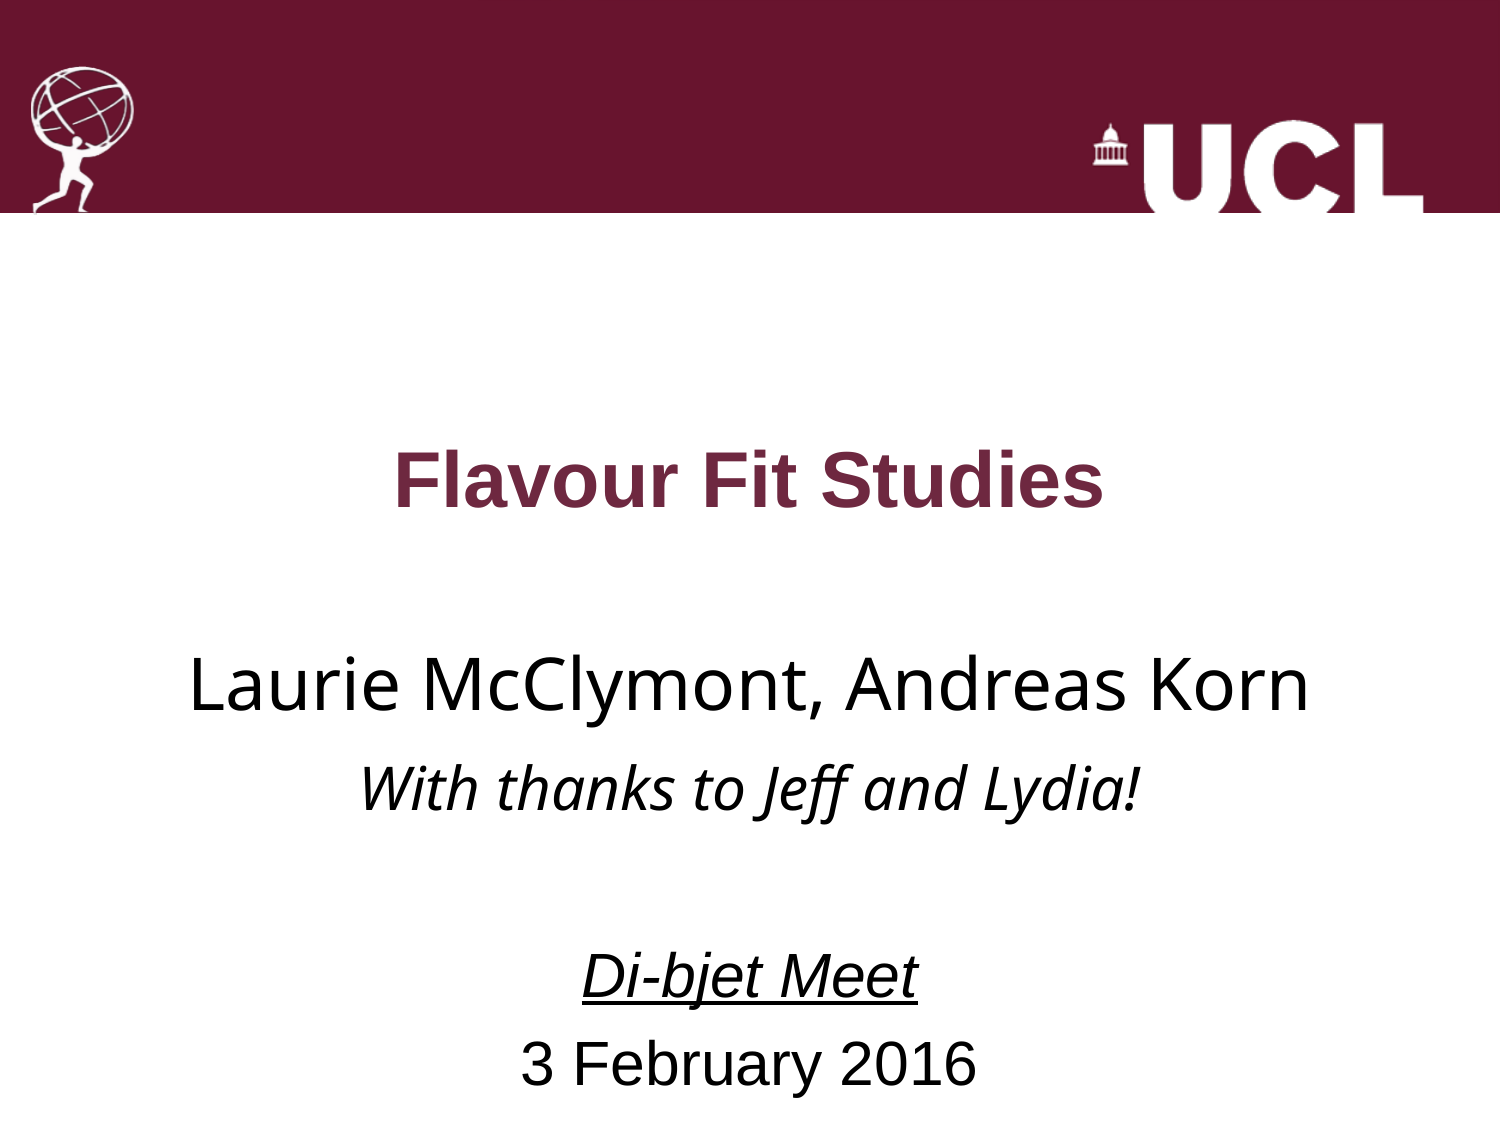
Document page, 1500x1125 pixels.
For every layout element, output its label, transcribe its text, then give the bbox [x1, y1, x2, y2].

text_box Laurie McClymont, Andreas Korn With thanks to Jeff and Lydia! [48, 629, 1451, 832]
title Flavour Fit Studies [31, 419, 1469, 531]
picture [0, 0, 1500, 215]
text_box Di-bjet Meet 3 February 2016 [174, 927, 1325, 1111]
